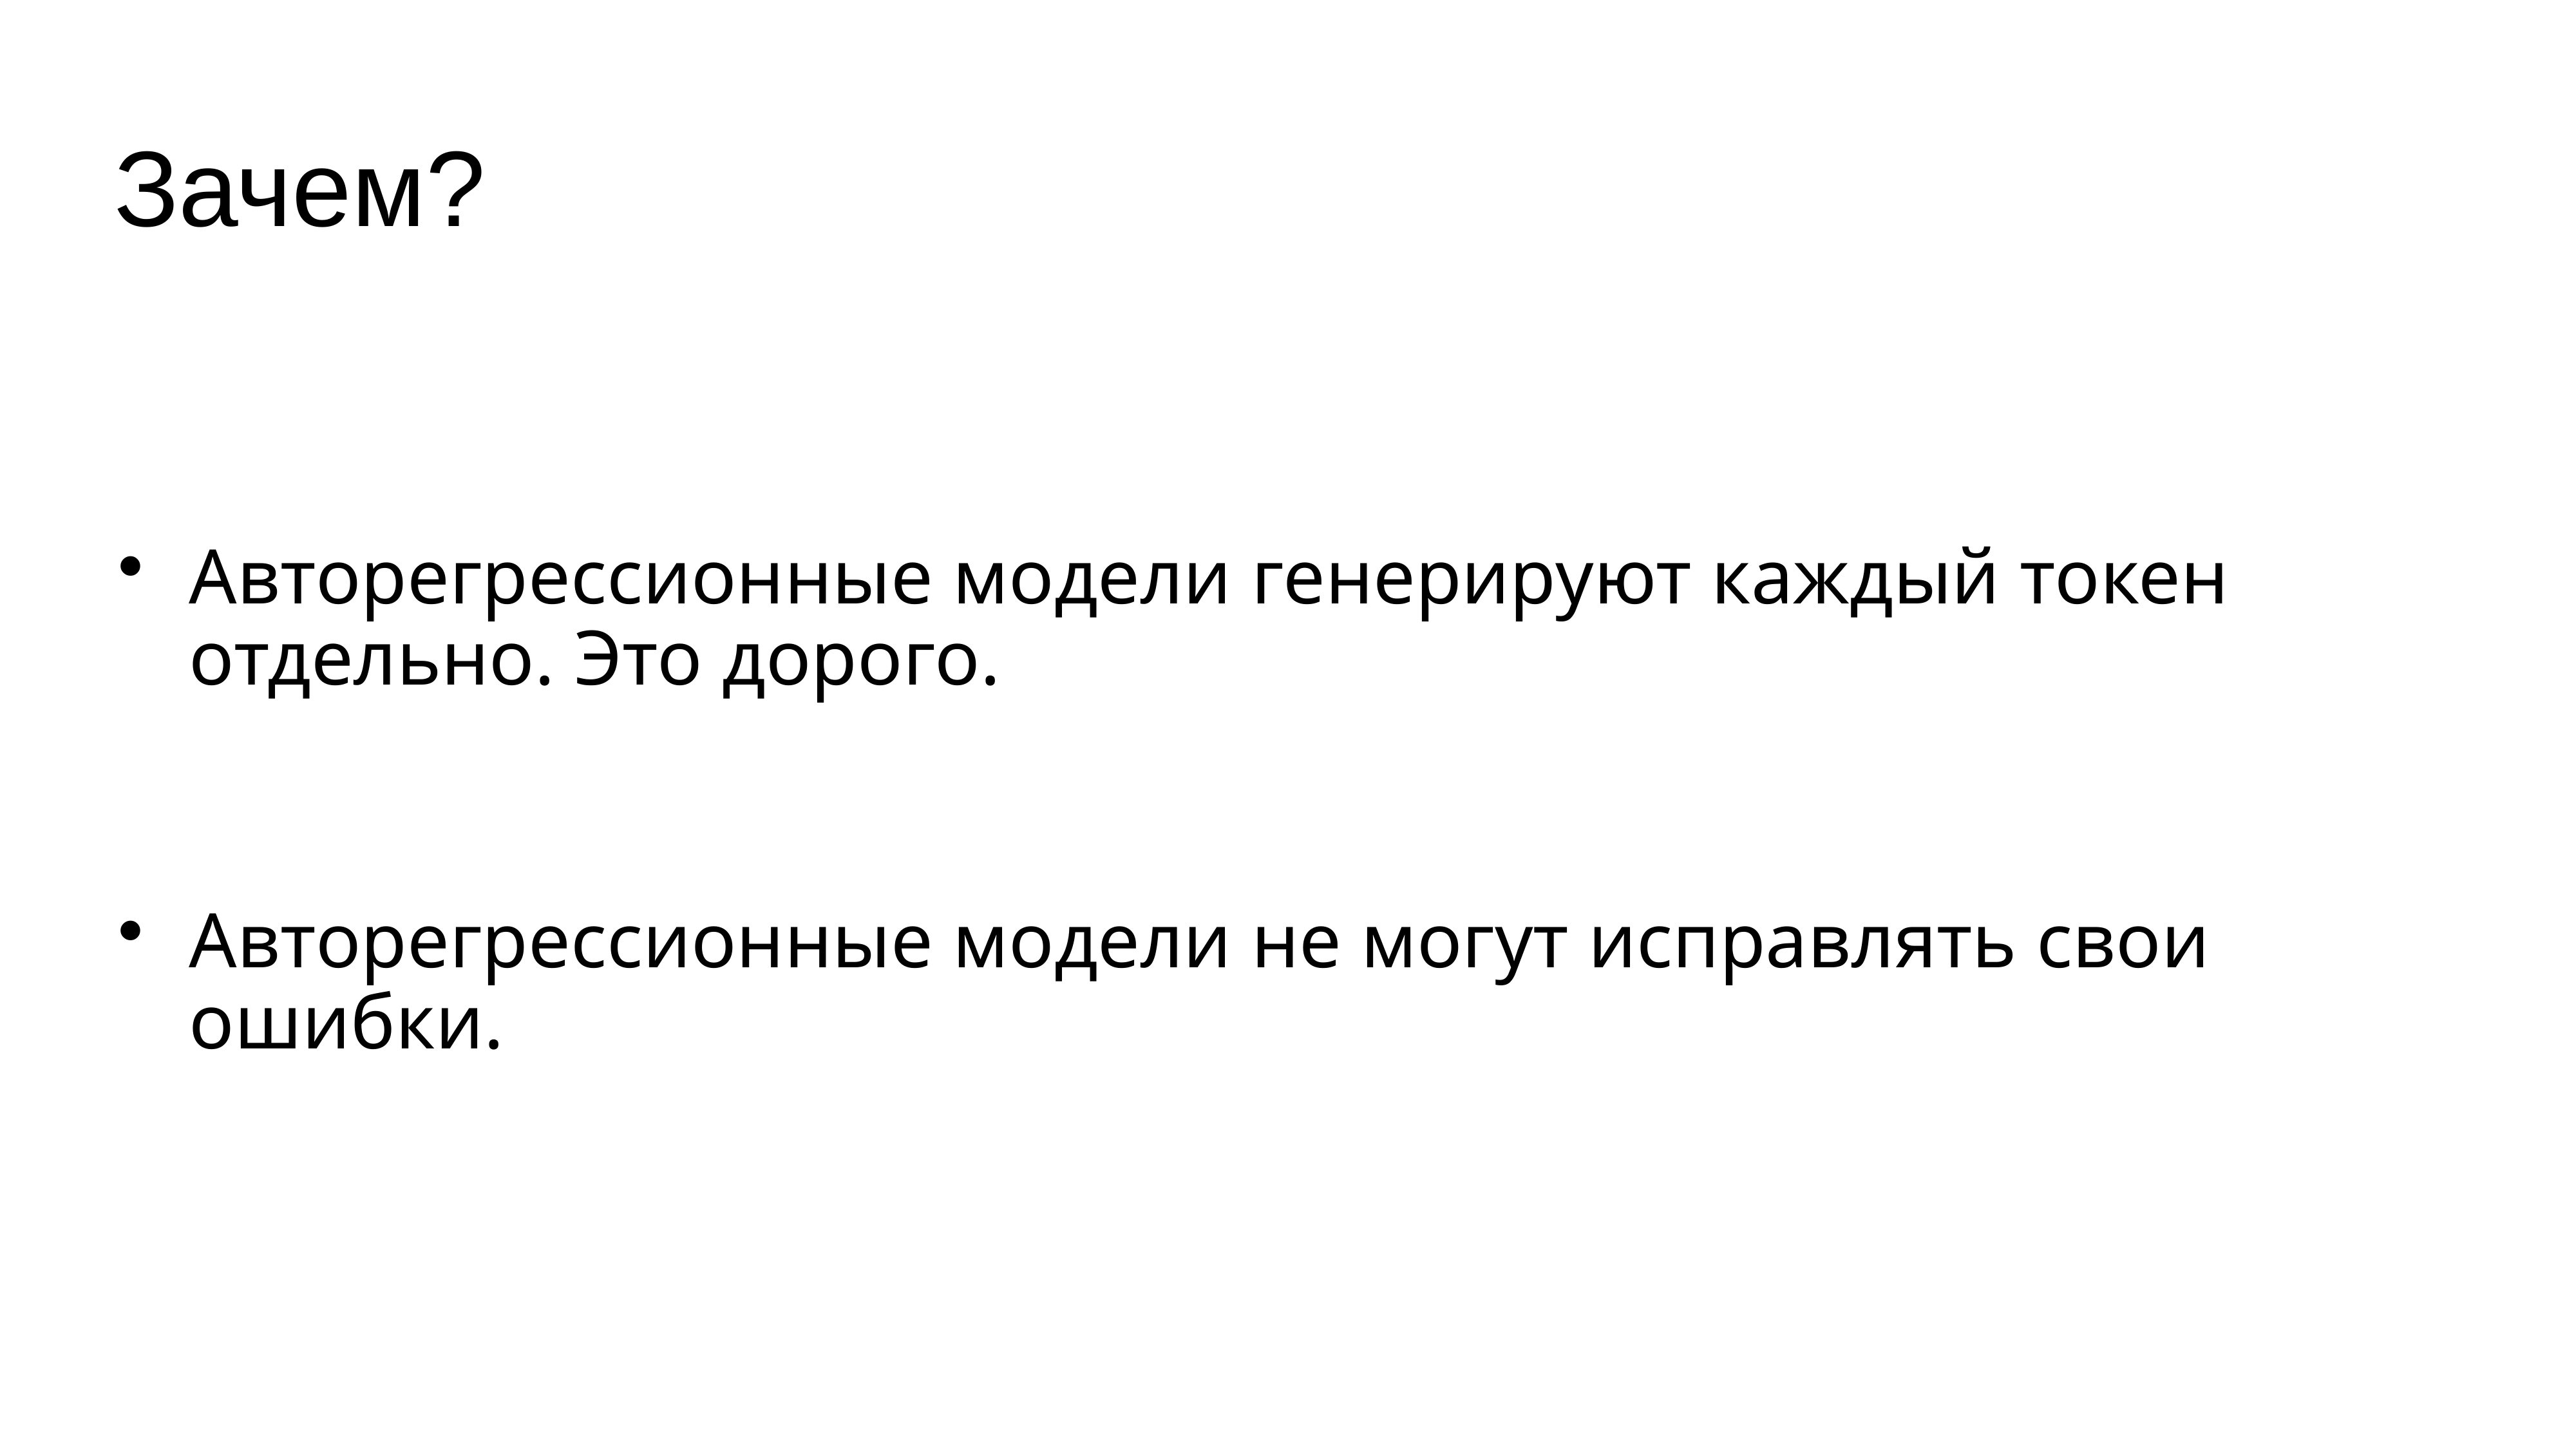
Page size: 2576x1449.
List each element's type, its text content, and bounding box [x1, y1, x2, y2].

text_box Авторегрессионные модели генерируют каждый токен отдельно. Это дорого. Авторегрессионные модели не могут исправлять свои ошибки. [113, 533, 2463, 1071]
title Зачем? [108, 113, 1368, 266]
